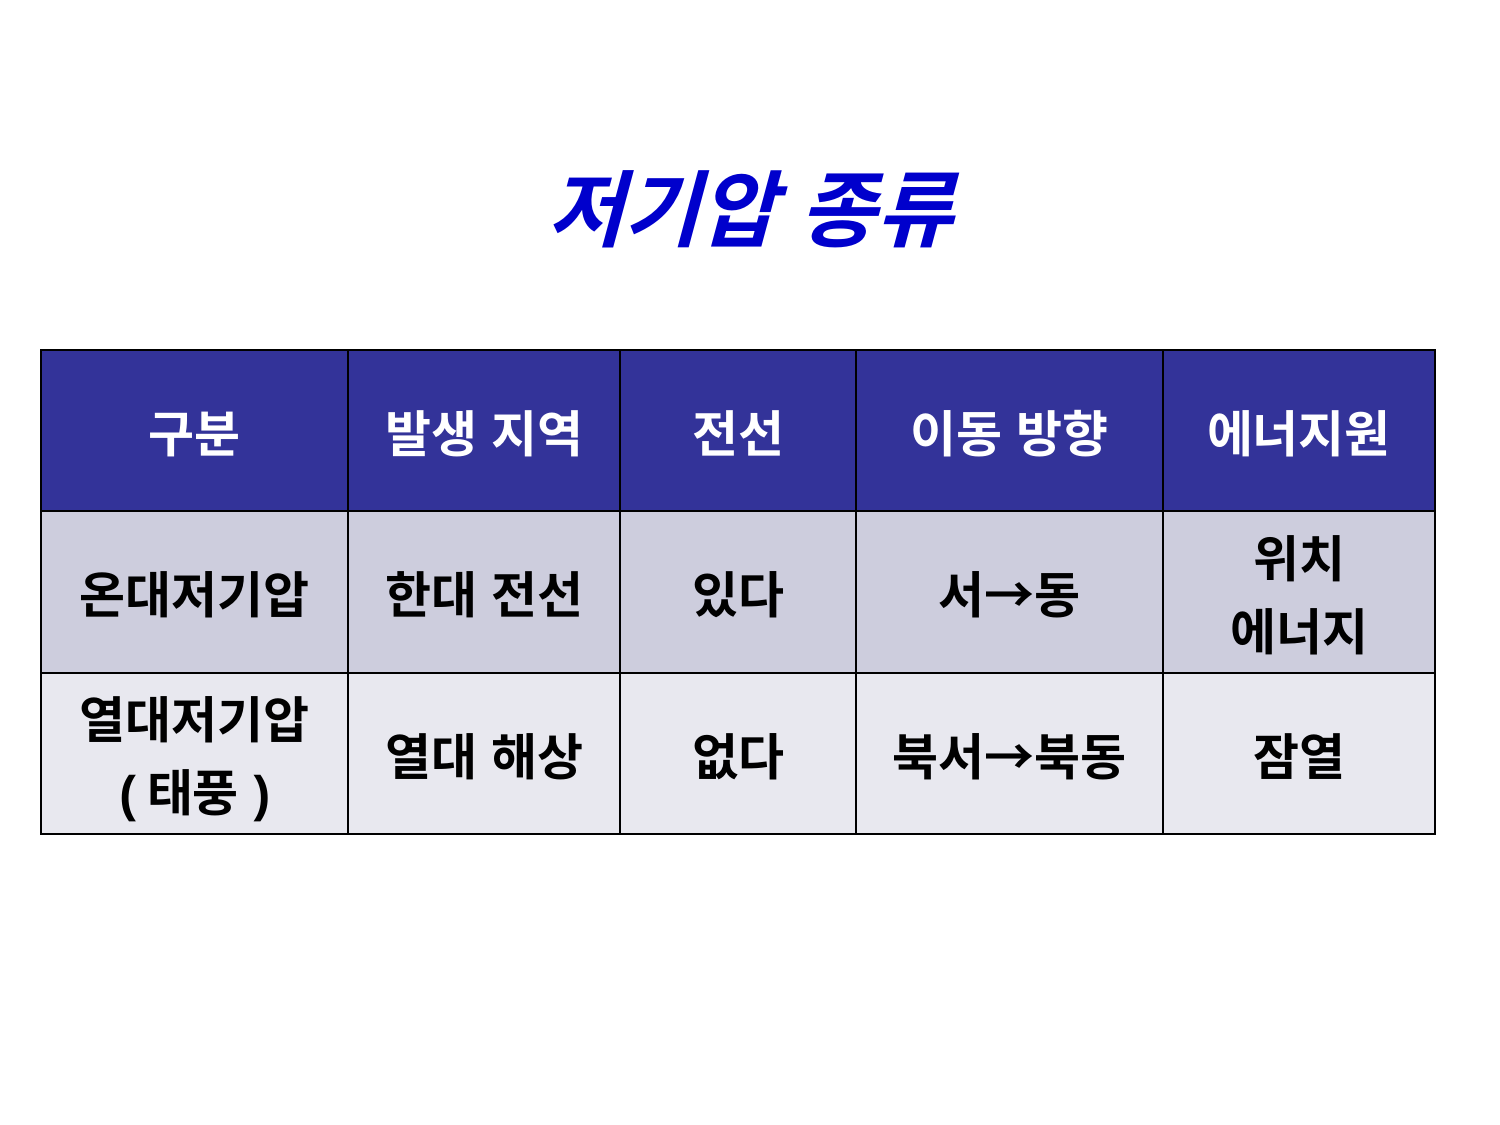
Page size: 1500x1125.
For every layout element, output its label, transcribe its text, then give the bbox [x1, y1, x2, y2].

table_header 전선 [621, 351, 855, 510]
title 저기압 종류 [75, 137, 1425, 278]
table_cell 열대 해상 [349, 674, 619, 833]
table_header 이동 방향 [857, 351, 1162, 510]
table_header 구분 [42, 351, 347, 510]
table_cell 없다 [621, 674, 855, 833]
table_header 에너지원 [1164, 351, 1434, 510]
table_cell 온대저기압 [42, 512, 347, 672]
table_cell 위치 에너지 [1164, 512, 1434, 672]
table_cell 열대저기압 (태풍) [42, 674, 347, 833]
table_header 발생 지역 [349, 351, 619, 510]
table_cell 서→동 [857, 512, 1162, 672]
table_cell 북서→북동 [857, 674, 1162, 833]
table_cell 한대 전선 [349, 512, 619, 672]
table_cell 잠열 [1164, 674, 1434, 833]
table_cell 있다 [621, 512, 855, 672]
